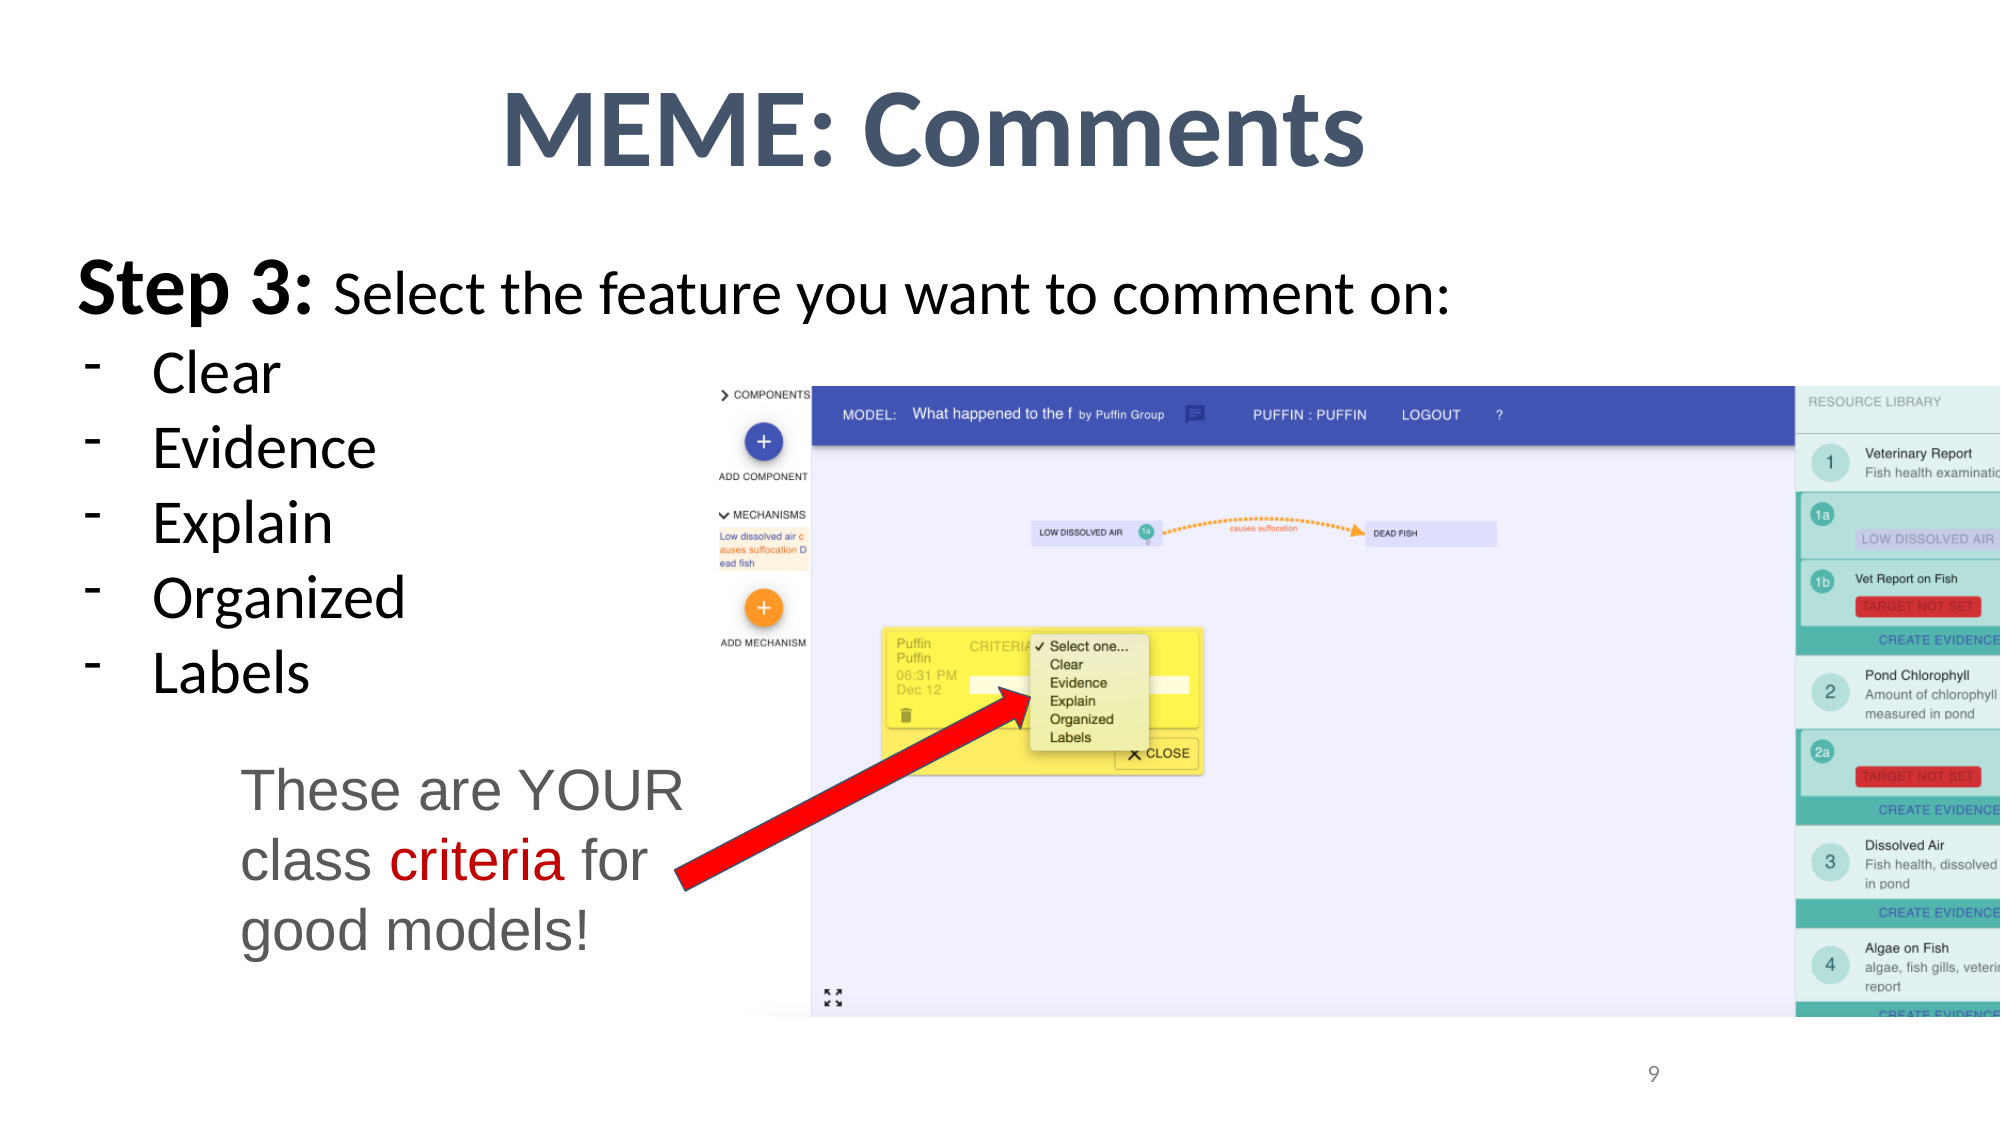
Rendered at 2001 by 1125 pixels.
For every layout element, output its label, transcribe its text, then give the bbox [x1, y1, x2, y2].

text_box MEME: Comments [485, 46, 1662, 199]
text_box [674, 849, 714, 891]
slide_number 9 [1325, 1042, 1675, 1103]
text_box Step 3: Select the feature you want to comment on: Clear Evidence Explain Organized Labels [62, 223, 1532, 441]
text_box These are YOUR class criteria for good models! [225, 744, 714, 970]
picture [719, 386, 2000, 1017]
